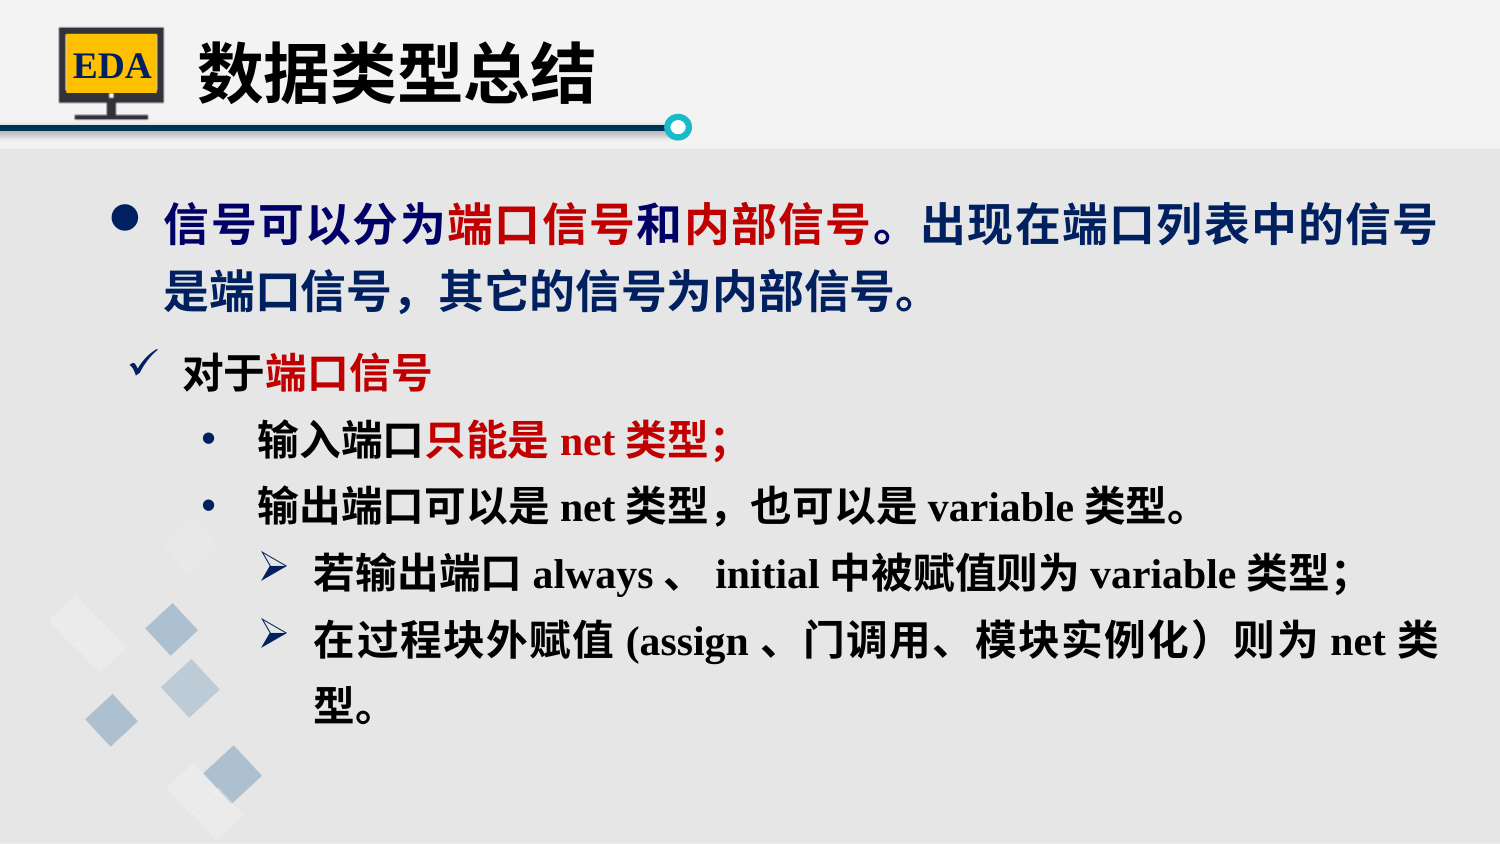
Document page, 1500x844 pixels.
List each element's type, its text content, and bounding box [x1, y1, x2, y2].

text_box 信号可以分为端口信号和内部信号。出现在端口列表中的信号是端口信号，其它的信号为内部信号。 对于端口信号 输入端口只能是net类型； 输出端口可以是net类型，也可以是variable类型。 若输出端口always、initial中被赋值则为variable类型； 在过程块外赋值(assign、门调用、模块实例化）则为net类型。 [55, 176, 1454, 784]
text_box 数据类型总结 [182, 0, 1476, 159]
